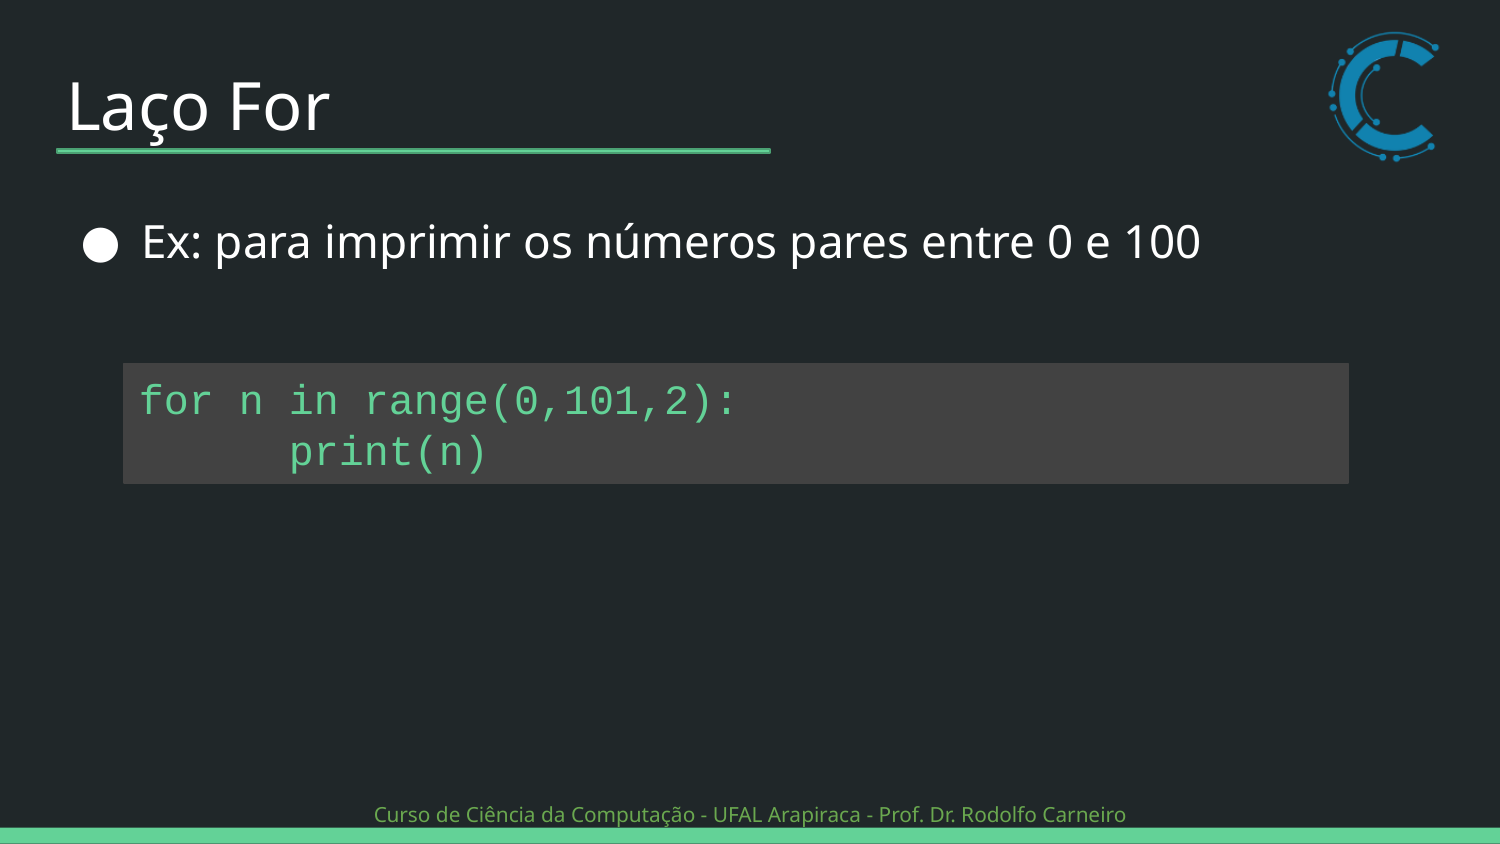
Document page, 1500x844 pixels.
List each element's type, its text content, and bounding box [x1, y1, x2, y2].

picture [1319, 25, 1450, 170]
text_box for n in range(0,101,2): print(n) [123, 363, 1348, 484]
title Laço For [51, 37, 1314, 147]
list Ex: para imprimir os números pares entre 0 e 100 [51, 189, 1449, 750]
text_box [57, 148, 770, 154]
text_box Curso de Ciência da Computação - UFAL Arapiraca - Prof. Dr. Rodolfo Carneiro [0, 789, 1500, 840]
